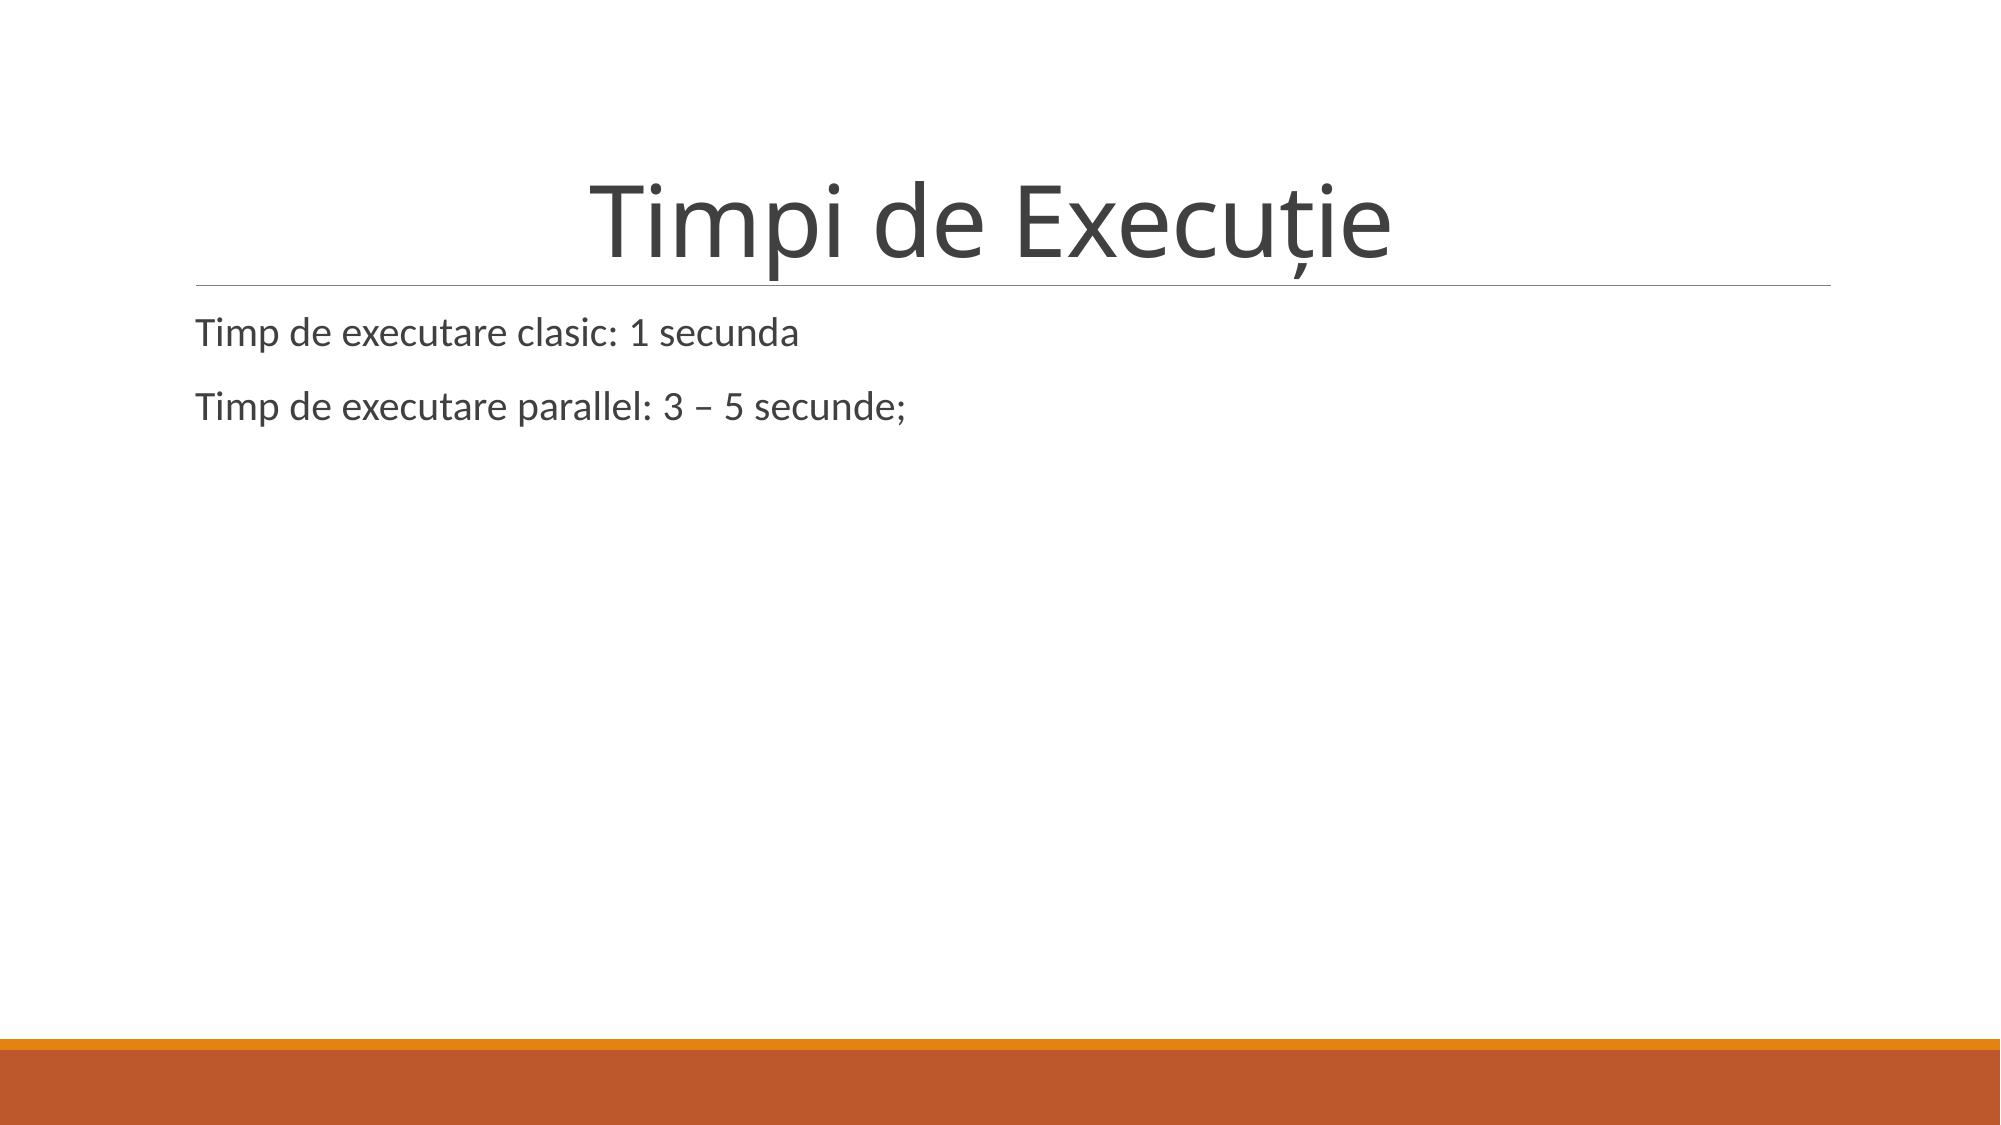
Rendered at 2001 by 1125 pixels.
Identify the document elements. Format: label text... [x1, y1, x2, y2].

list Timp de executare clasic: 1 secunda Timp de executare parallel: 3 – 5 secunde; [180, 302, 1830, 963]
title Timpi de Execuție [180, 47, 1830, 285]
